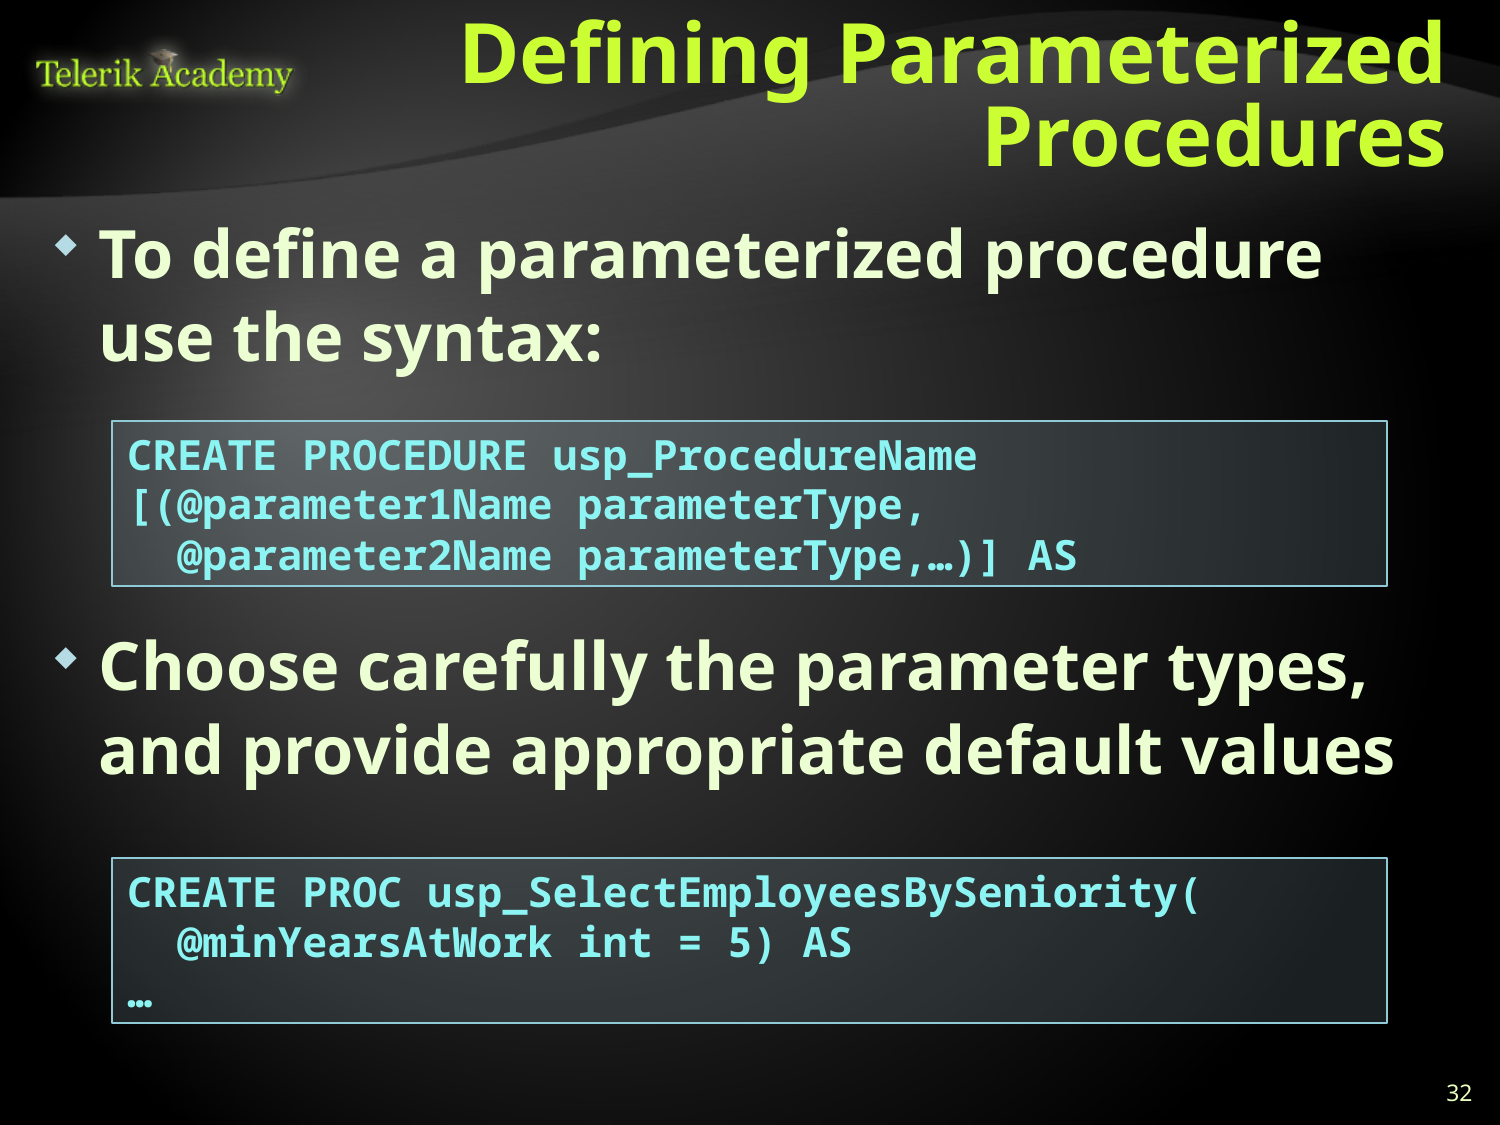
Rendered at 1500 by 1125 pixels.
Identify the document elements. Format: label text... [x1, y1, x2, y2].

title Defining Parameterized Procedures [300, 24, 1463, 175]
picture [0, 0, 1500, 1125]
slide_number 32 [1412, 1074, 1488, 1113]
list To define a parameterized procedure use the syntax: Choose carefully the parameter types, and provide appropriate default values [37, 200, 1463, 1100]
text_box CREATE PROC usp_SelectEmployeesBySeniority( @minYearsAtWork int = 5) AS … [112, 858, 1388, 1024]
text_box CREATE PROCEDURE usp_ProcedureName [(@parameter1Name parameterType, @parameter2Name parameterType,…)] AS [112, 420, 1388, 586]
